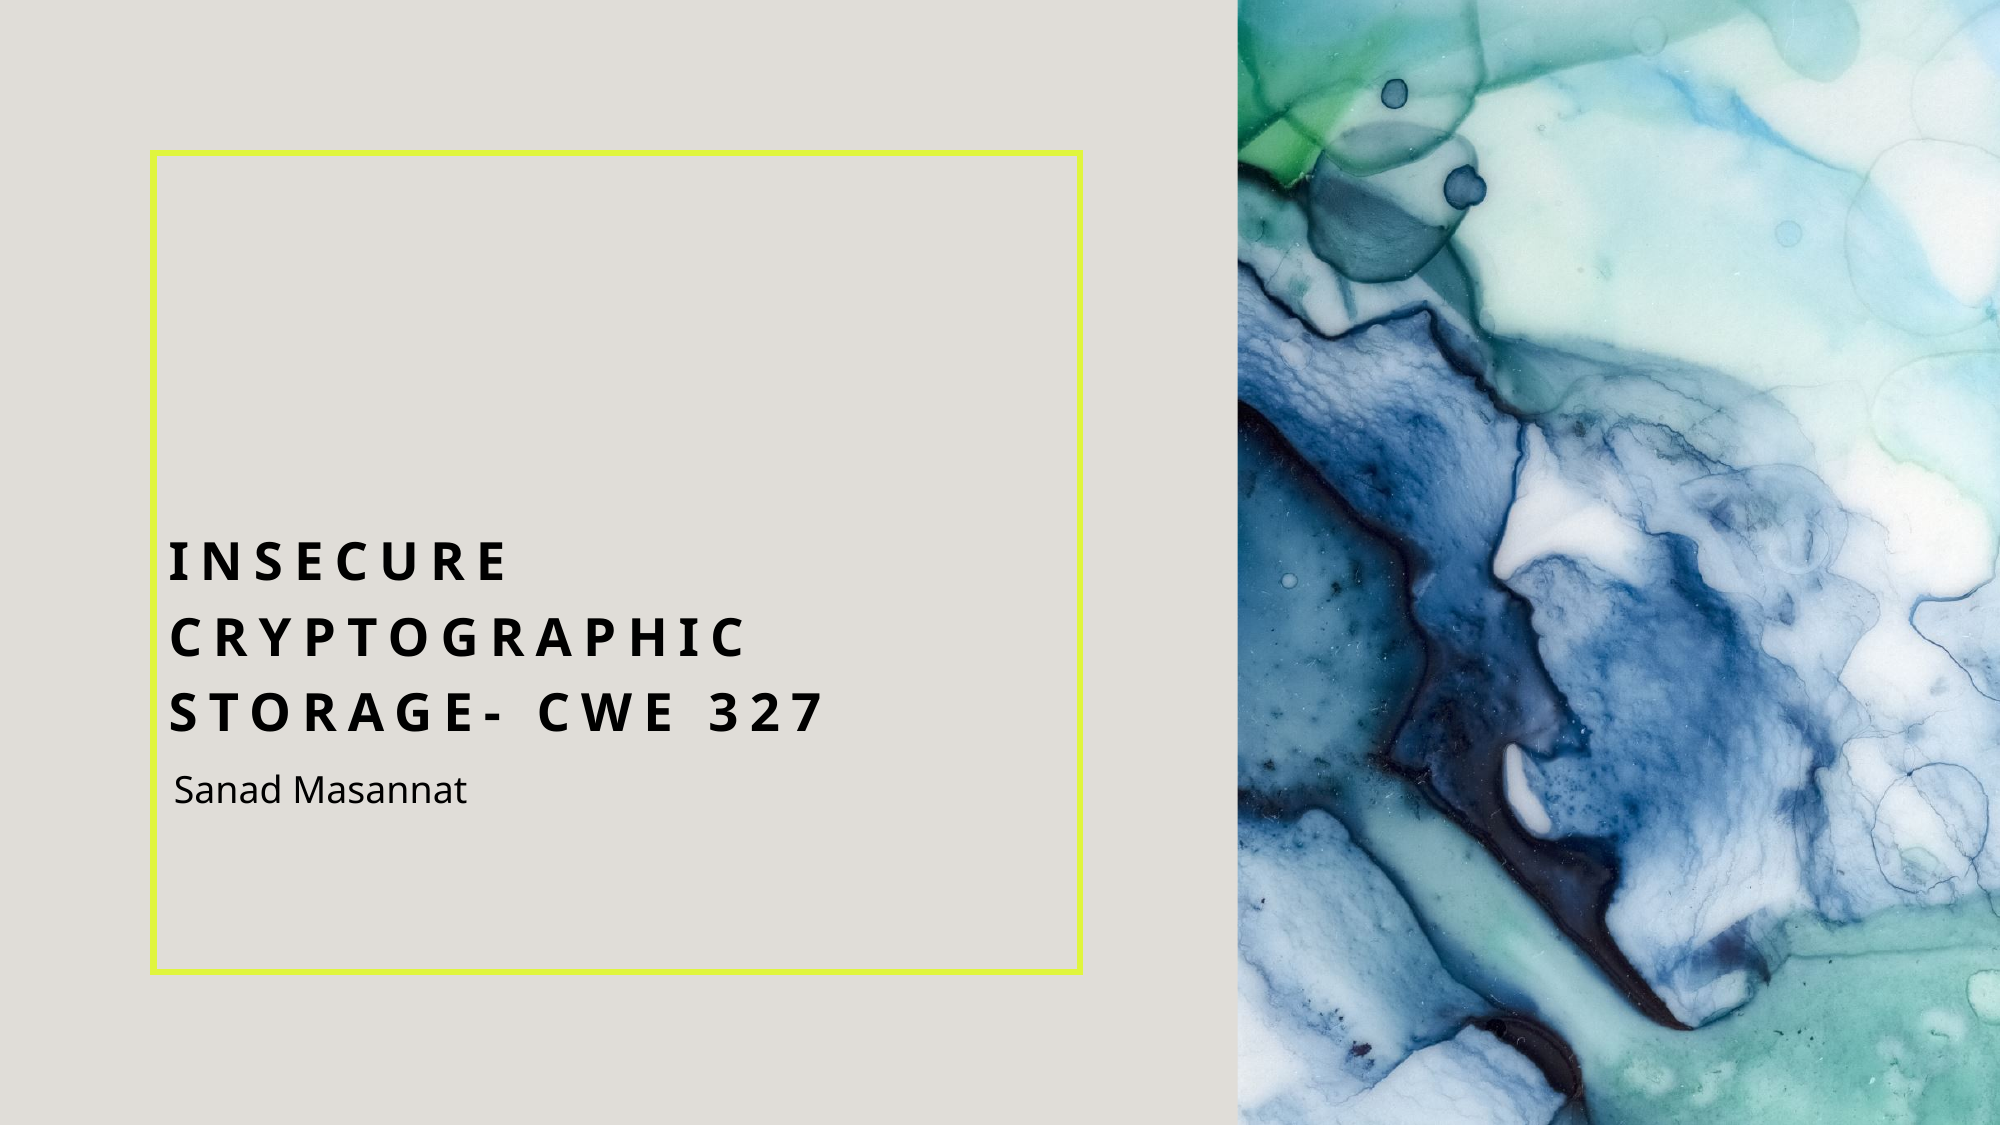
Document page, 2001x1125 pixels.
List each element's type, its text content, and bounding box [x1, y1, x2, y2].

text_box [0, 0, 1237, 1125]
subtitle Sanad Masannat [159, 750, 841, 865]
title Insecure Cryptographic Storage- CWE 327 [153, 450, 841, 750]
text_box [153, 152, 1081, 973]
picture [1237, 0, 2000, 1125]
